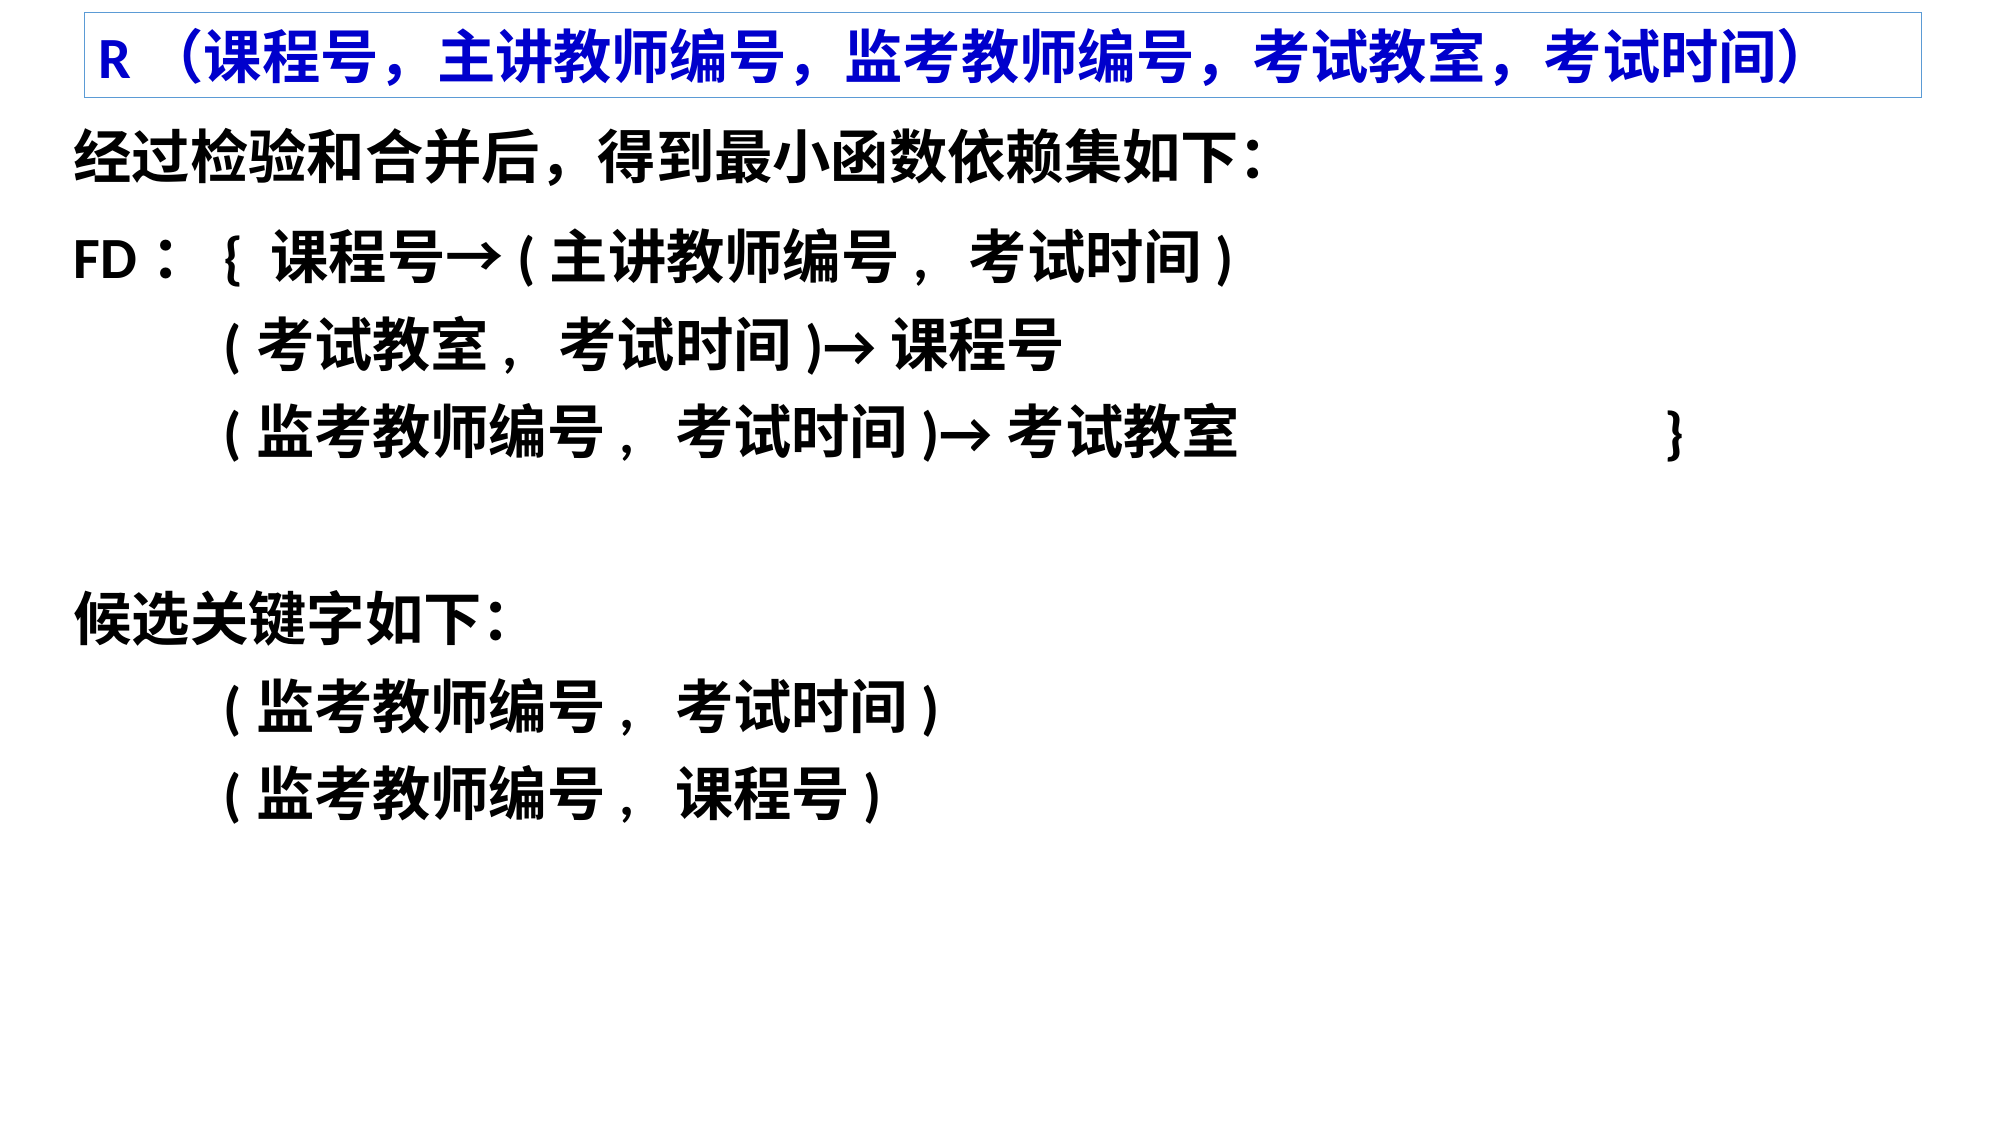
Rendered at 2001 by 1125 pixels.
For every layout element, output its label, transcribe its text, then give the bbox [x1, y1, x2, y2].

text_box 候选关键字如下： (监考教师编号, 考试时间) (监考教师编号, 课程号) [58, 557, 1914, 835]
text_box FD：{ 课程号→(主讲教师编号, 考试时间) (考试教室, 考试时间)→课程号 (监考教师编号, 考试时间)→考试教室 } [58, 213, 1914, 473]
text_box R（课程号，主讲教师编号，监考教师编号，考试教室，考试时间） [84, 12, 1922, 98]
text_box 经过检验和合并后，得到最小函数依赖集如下： [59, 112, 1929, 198]
